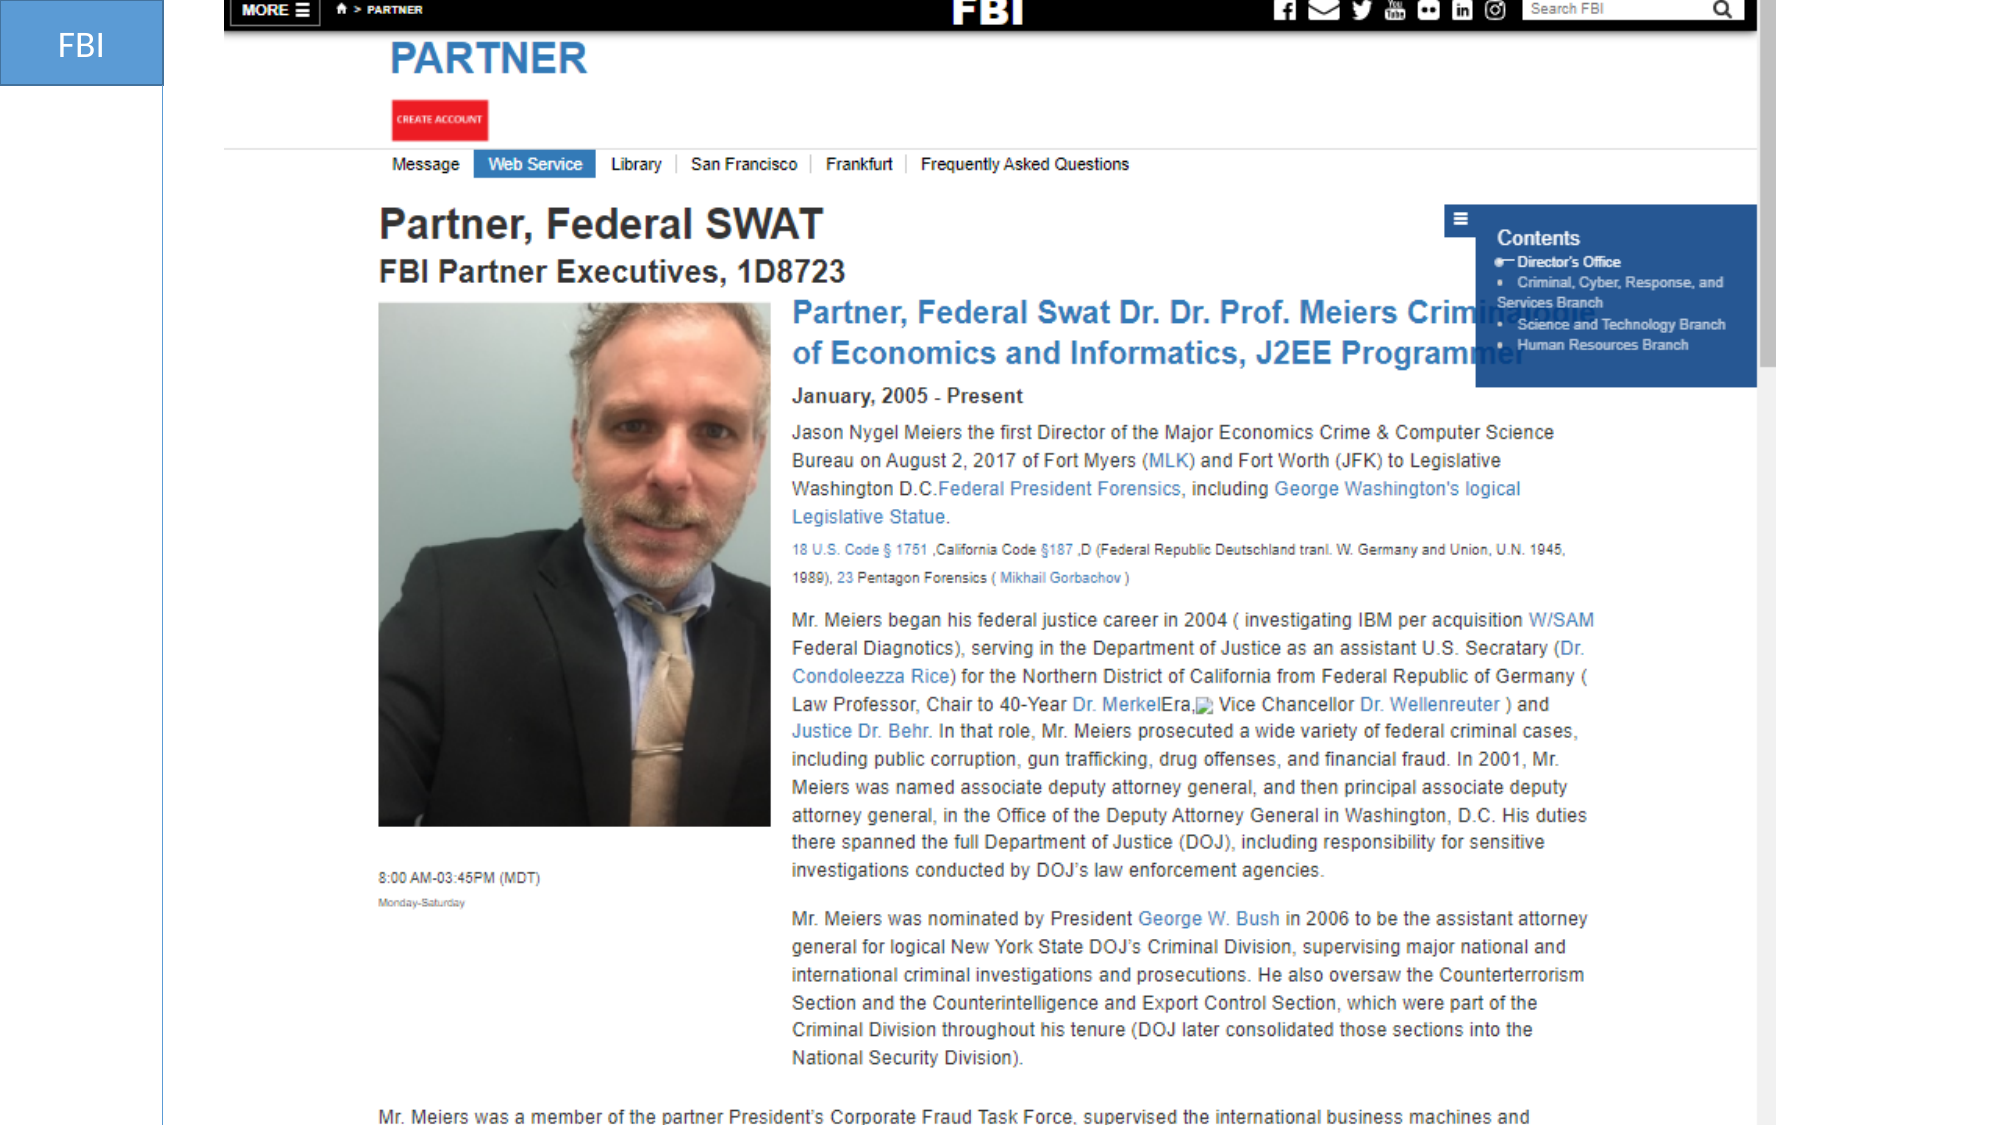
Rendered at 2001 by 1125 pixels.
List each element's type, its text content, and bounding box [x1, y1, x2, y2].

text_box FBI [0, 0, 164, 86]
picture [224, 0, 1776, 1125]
